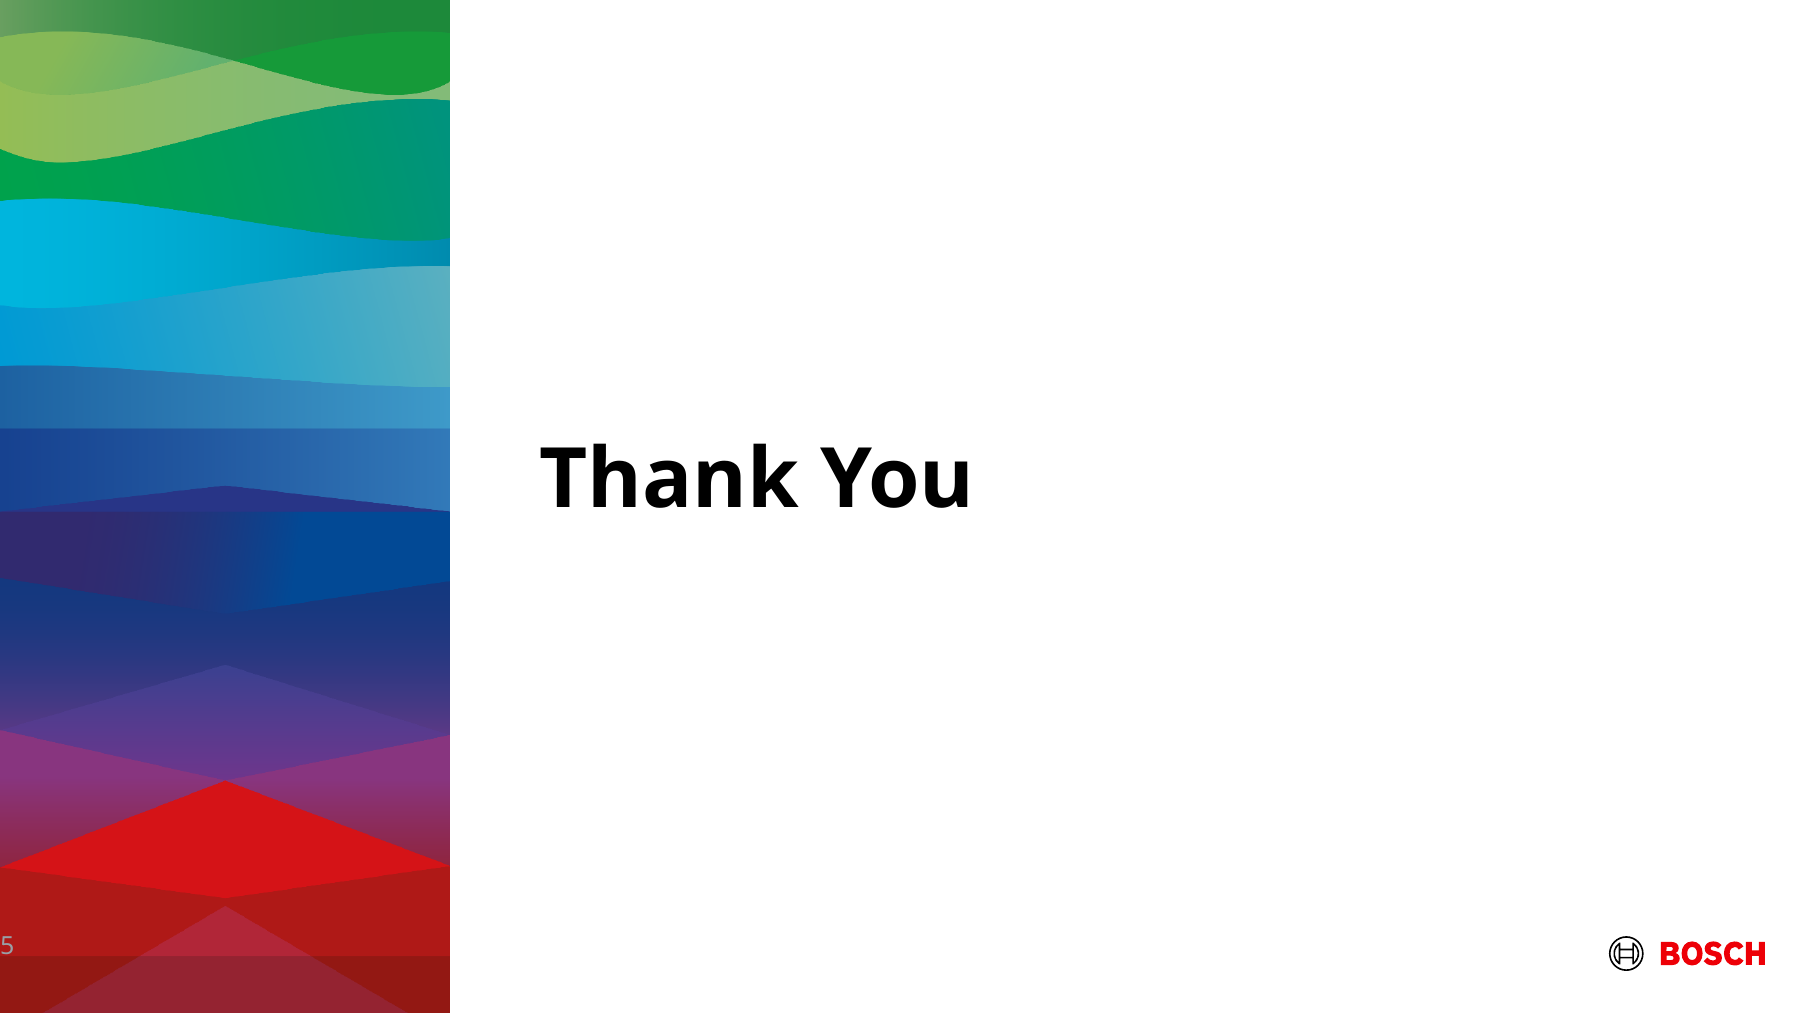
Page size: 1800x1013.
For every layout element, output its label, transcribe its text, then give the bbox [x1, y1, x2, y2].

slide_number 5 [0, 929, 48, 997]
title Thank You [539, 188, 1710, 525]
picture [0, 0, 450, 1013]
